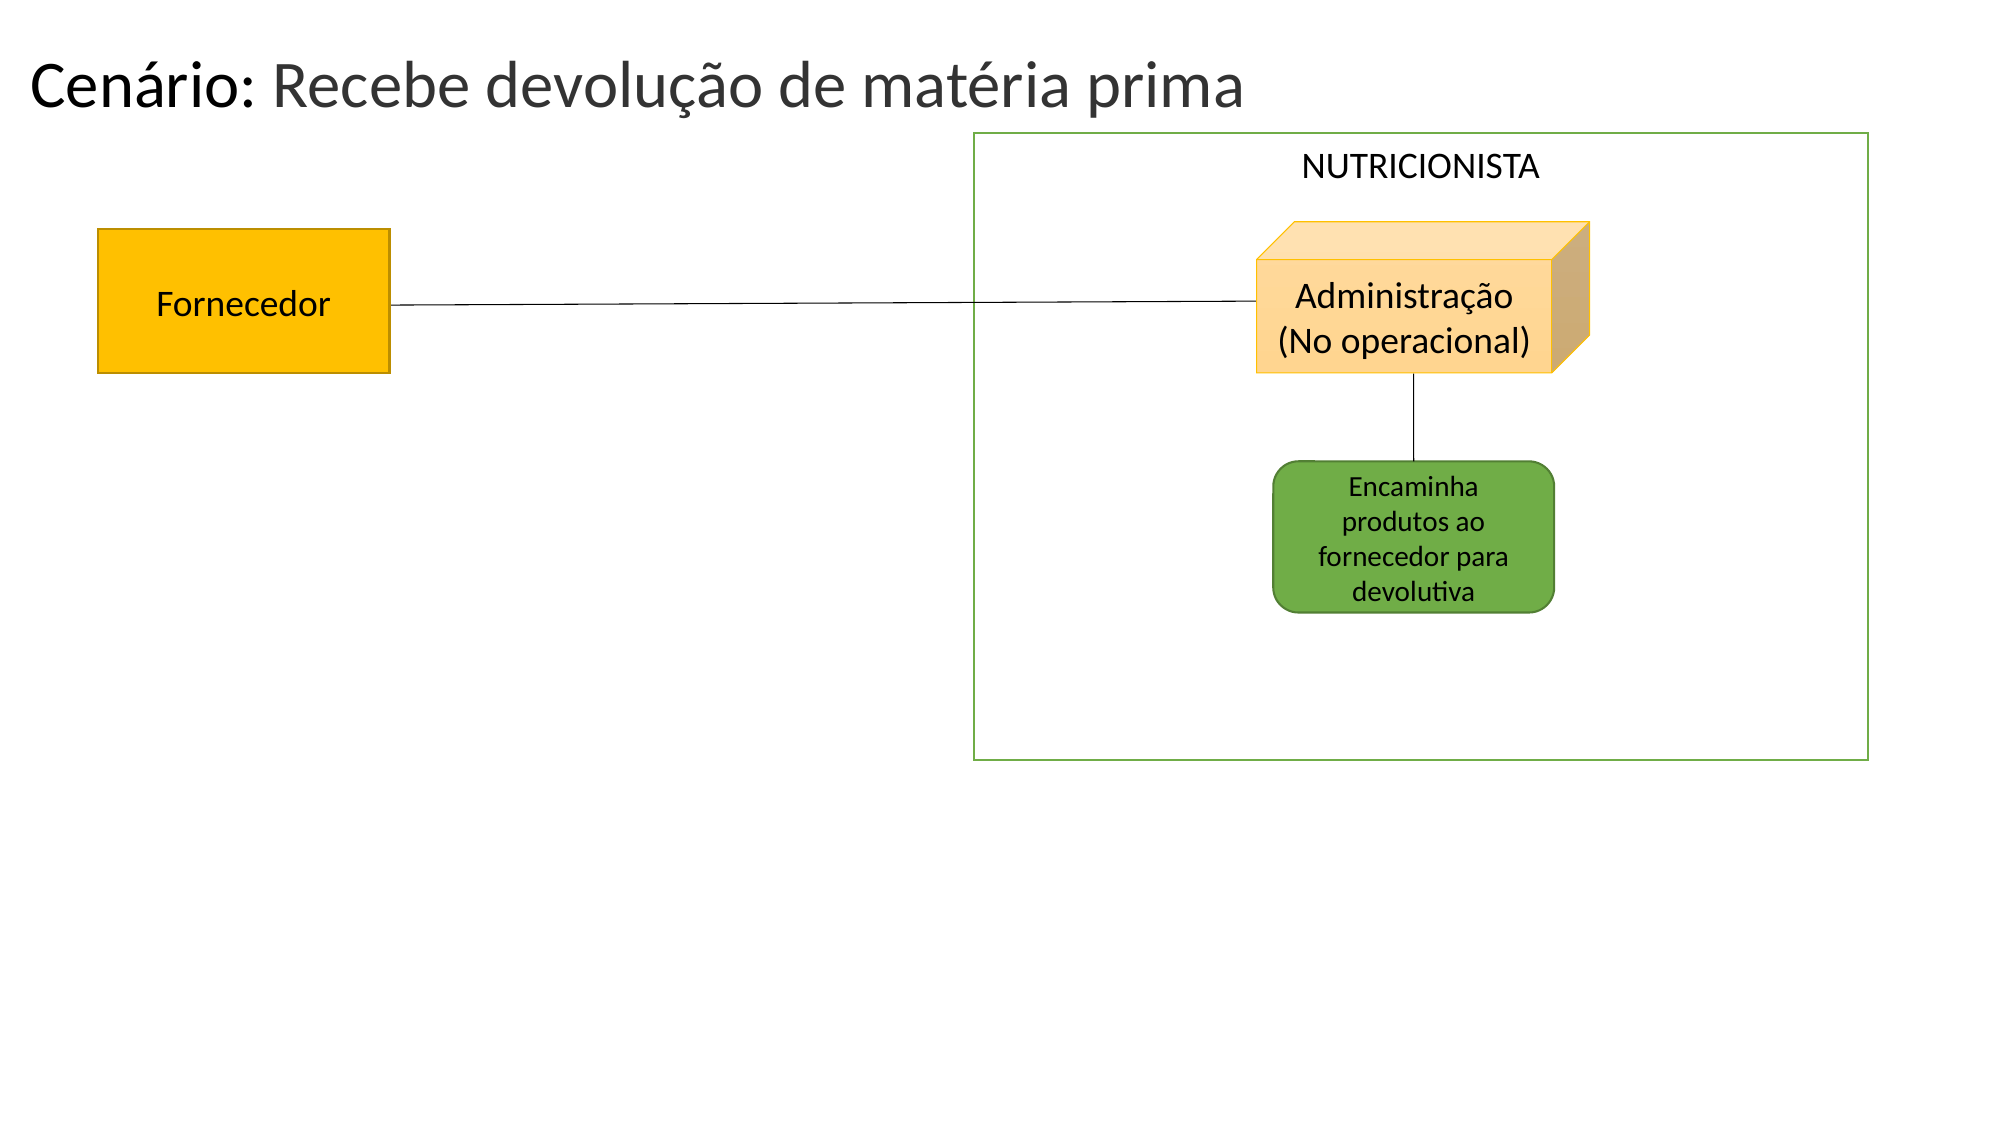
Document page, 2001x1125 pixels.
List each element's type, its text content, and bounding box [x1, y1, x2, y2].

text_box Fornecedor [97, 228, 391, 374]
text_box Encaminha produtos ao fornecedor para devolutiva [1272, 460, 1556, 614]
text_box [389, 301, 1257, 306]
text_box Cenário: Recebe devolução de matéria prima [15, 33, 1328, 208]
text_box NUTRICIONISTA [973, 132, 1869, 761]
text_box Administração (No operacional) [1256, 221, 1591, 374]
